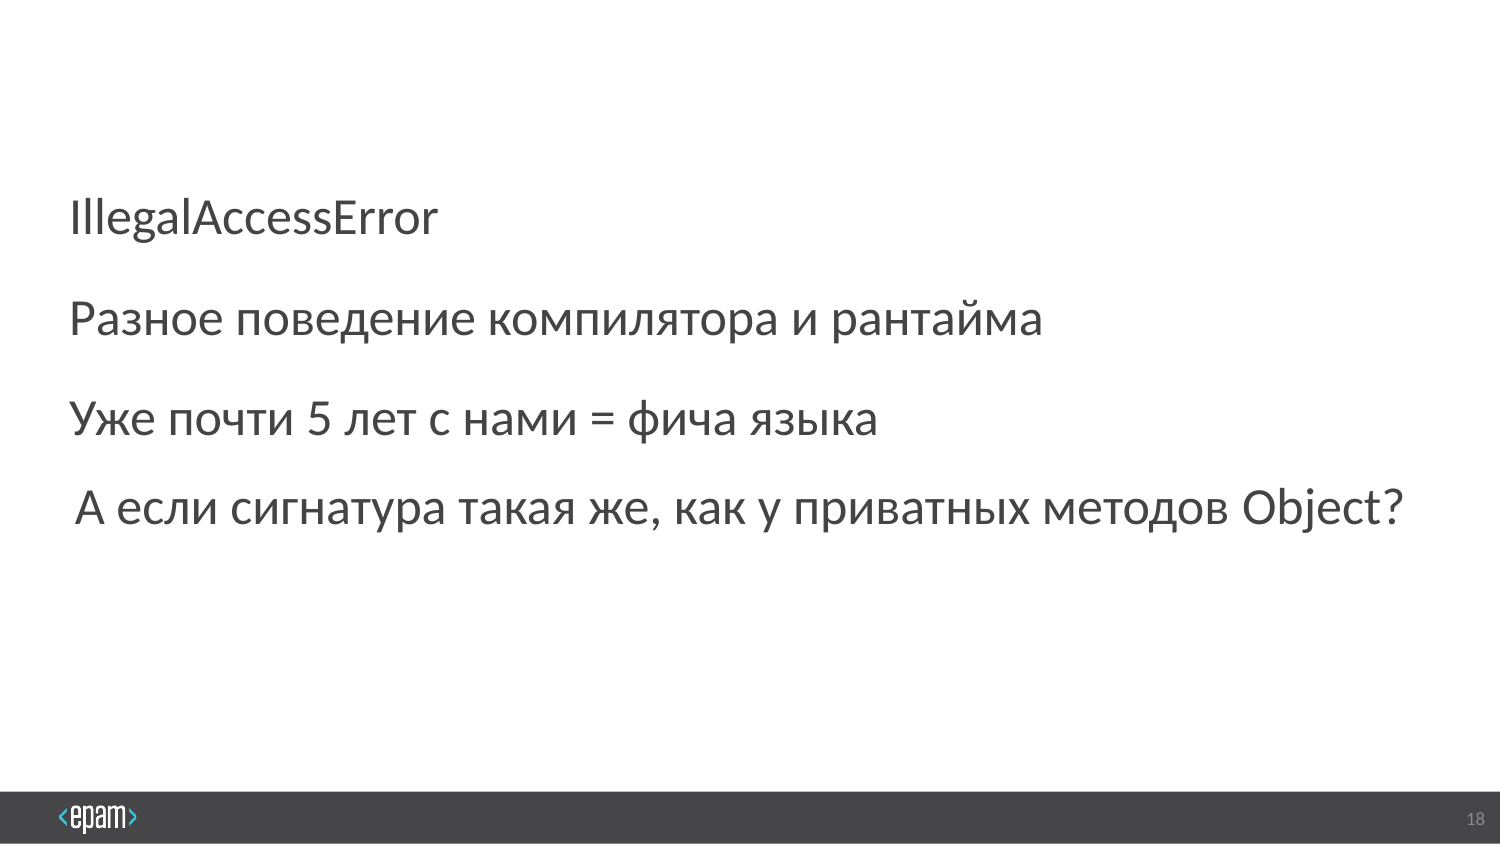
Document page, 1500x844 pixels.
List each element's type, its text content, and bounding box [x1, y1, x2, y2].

slide_number 18 [1274, 791, 1500, 844]
text_box IllegalAccessError Разное поведение компилятора и рантайма Уже почти 5 лет с нами = фича языка [57, 177, 1425, 462]
text_box А если сигнатура такая же, как у приватных методов Object? [60, 465, 1421, 577]
